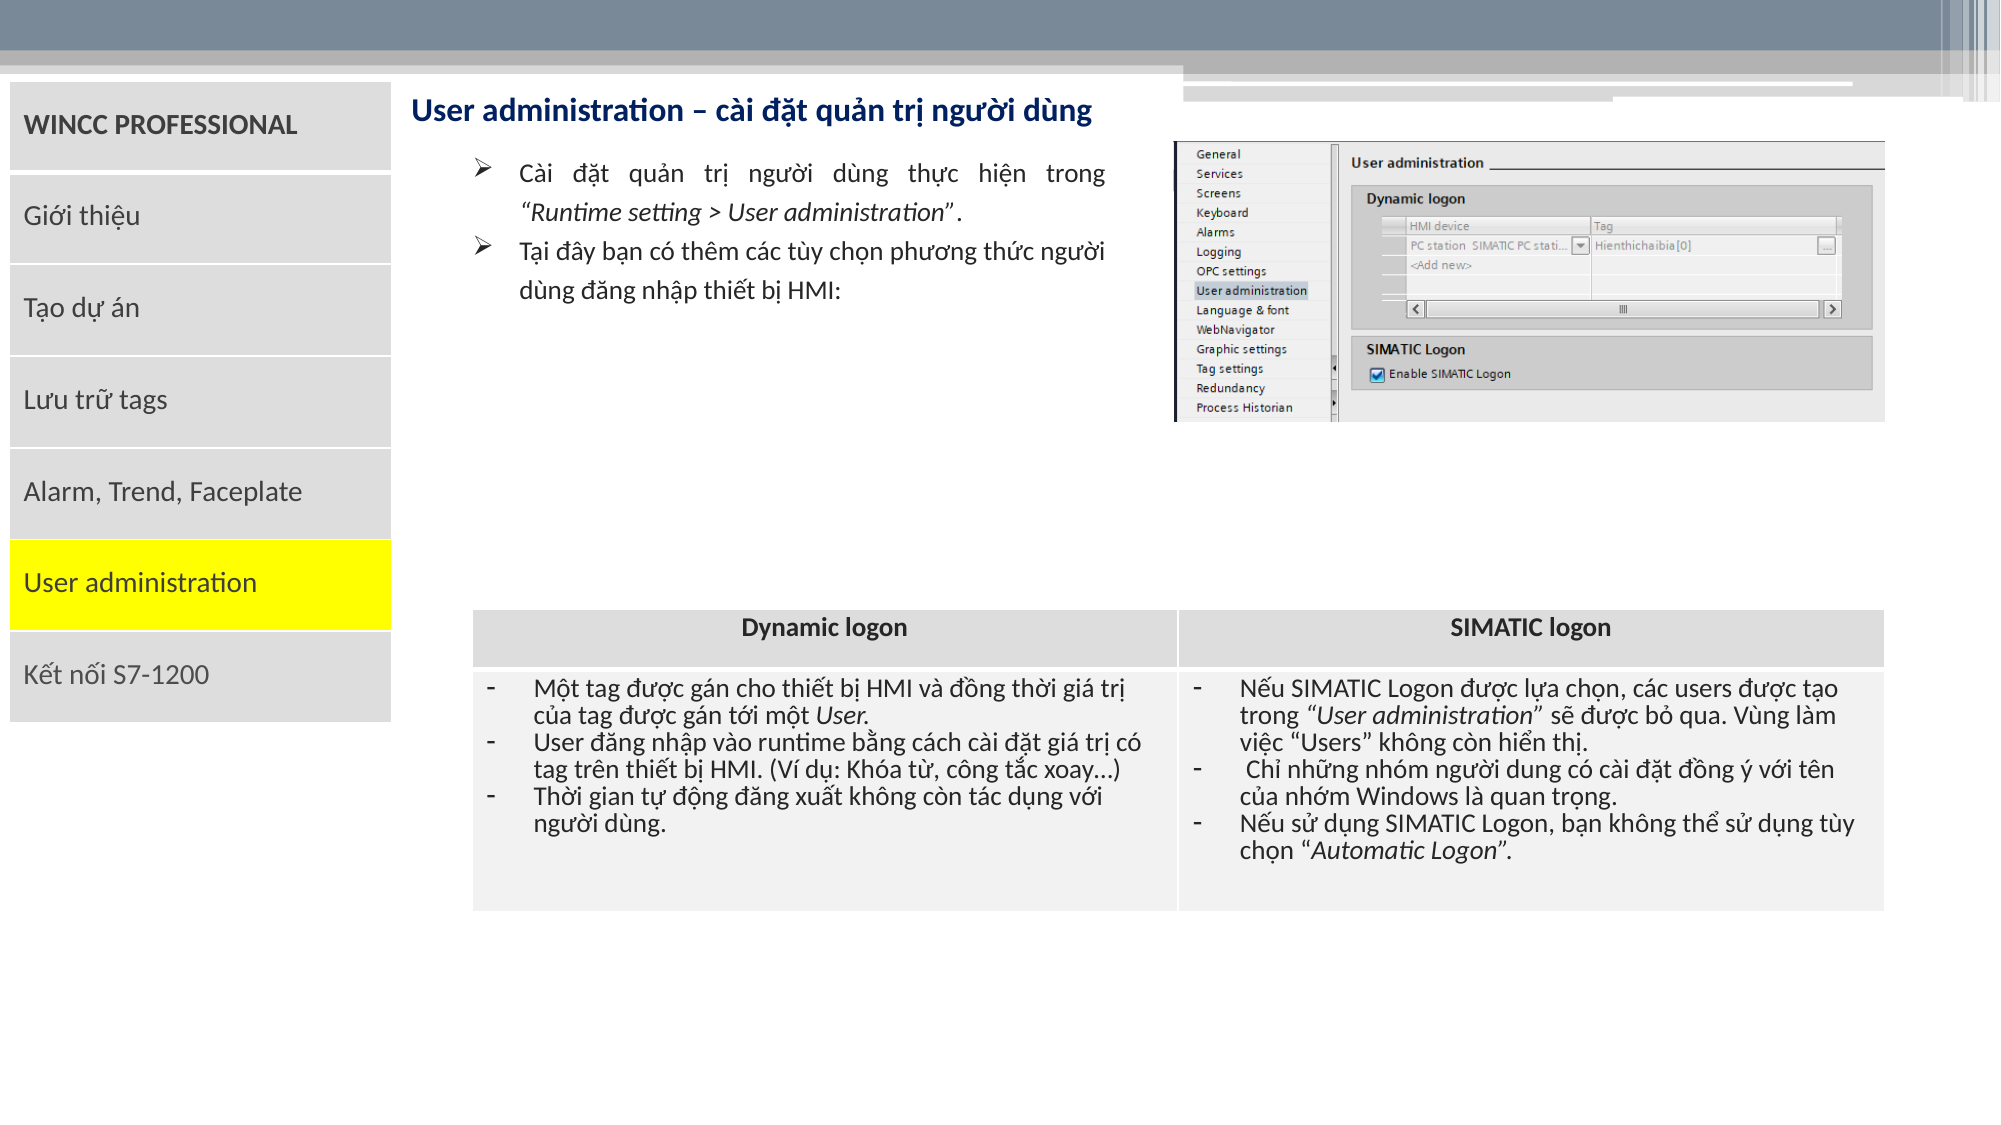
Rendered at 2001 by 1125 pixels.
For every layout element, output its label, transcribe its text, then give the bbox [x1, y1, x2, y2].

table_cell Một tag được gán cho thiết bị HMI và đồng thời giá trị của tag được gán tới một User. User đăng nhập vào runtime bằng cách cài đặt giá trị có tag trên thiết bị HMI. (Ví dụ: Khóa từ, công tắc xoay…) Thời gian tự động đăng xuất không còn tác dụng với người dùng. [473, 672, 1177, 911]
table_cell Tạo dự án [10, 265, 391, 355]
table_cell Lưu trữ tags [10, 357, 391, 447]
text_box User administration – cài đặt quản trị người dùng [341, 73, 1307, 136]
text_box Cài đặt quản trị người dùng thực hiện trong “Runtime setting > User administration”. Tại đây bạn có thêm các tùy chọn phương thức người dùng đăng nhập thiết bị HMI: [392, 141, 1121, 312]
table_header Dynamic logon [473, 610, 1177, 667]
table_cell User administration [10, 540, 391, 630]
table_cell Kết nối S7-1200 [10, 632, 391, 722]
table_header WINCC PROFESSIONAL [10, 82, 391, 170]
table_cell Giới thiệu [10, 175, 391, 263]
picture [1173, 141, 1885, 422]
table_cell Alarm, Trend, Faceplate [10, 449, 391, 539]
table_header SIMATIC logon [1179, 610, 1884, 667]
table_cell Nếu SIMATIC Logon được lựa chọn, các users được tạo trong “User administration” sẽ được bỏ qua. Vùng làm việc “Users” không còn hiển thị. Chỉ những nhóm người dung có cài đặt đồng ý với tên của nhớm Windows là quan trọng. Nếu sử dụng SIMATIC Logon, bạn không thể sử dụng tùy chọn “Automatic Logon”. [1179, 672, 1884, 911]
